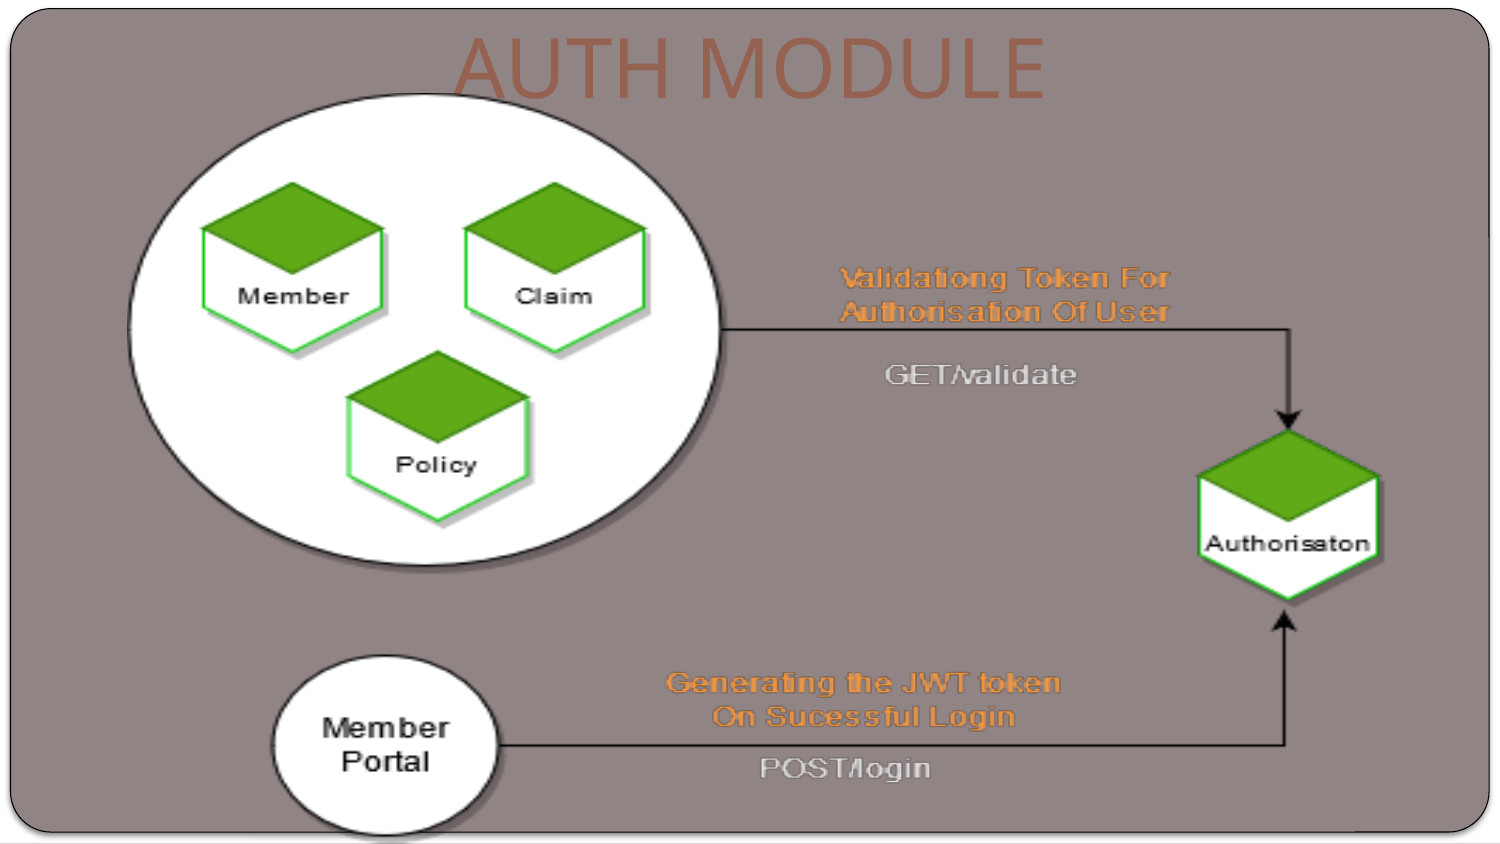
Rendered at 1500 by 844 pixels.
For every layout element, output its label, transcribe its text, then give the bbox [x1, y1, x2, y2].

picture [127, 93, 1388, 844]
title AUTH MODULE [320, 0, 1180, 92]
